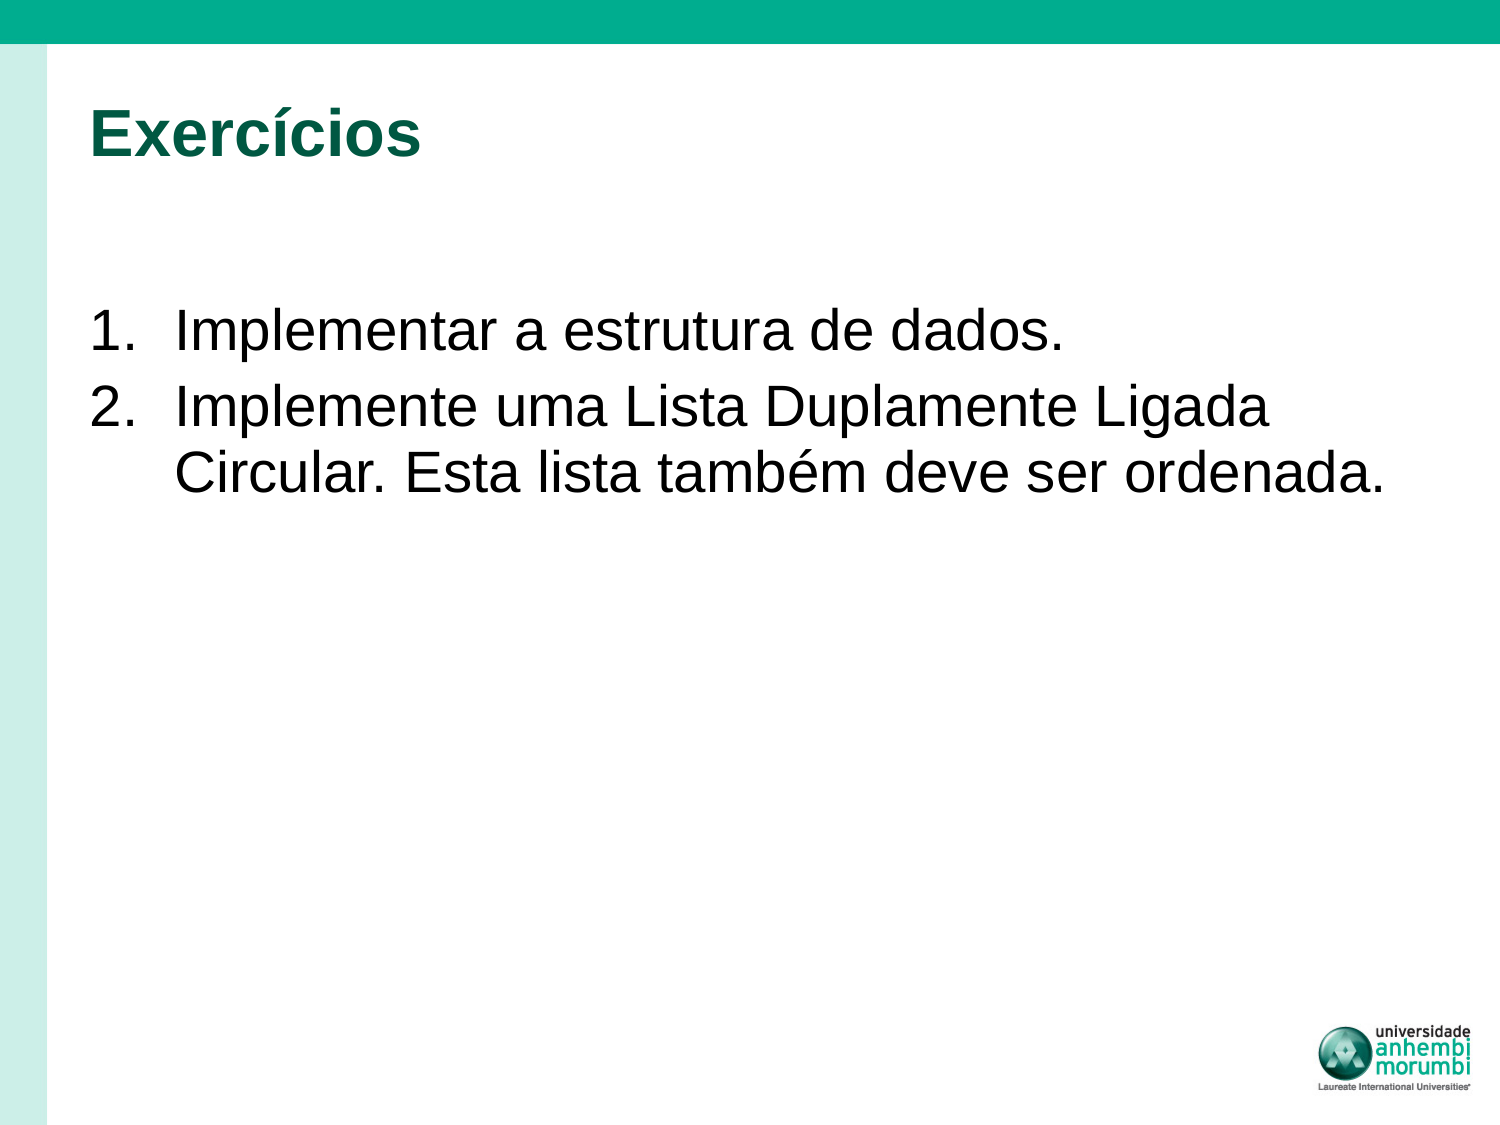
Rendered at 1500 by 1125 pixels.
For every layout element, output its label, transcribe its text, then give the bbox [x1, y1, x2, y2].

picture [0, 0, 1500, 1125]
title Exercícios [75, 82, 1425, 233]
list Implementar a estrutura de dados. Implemente uma Lista Duplamente Ligada Circular. Esta lista também deve ser ordenada. [75, 290, 1425, 985]
